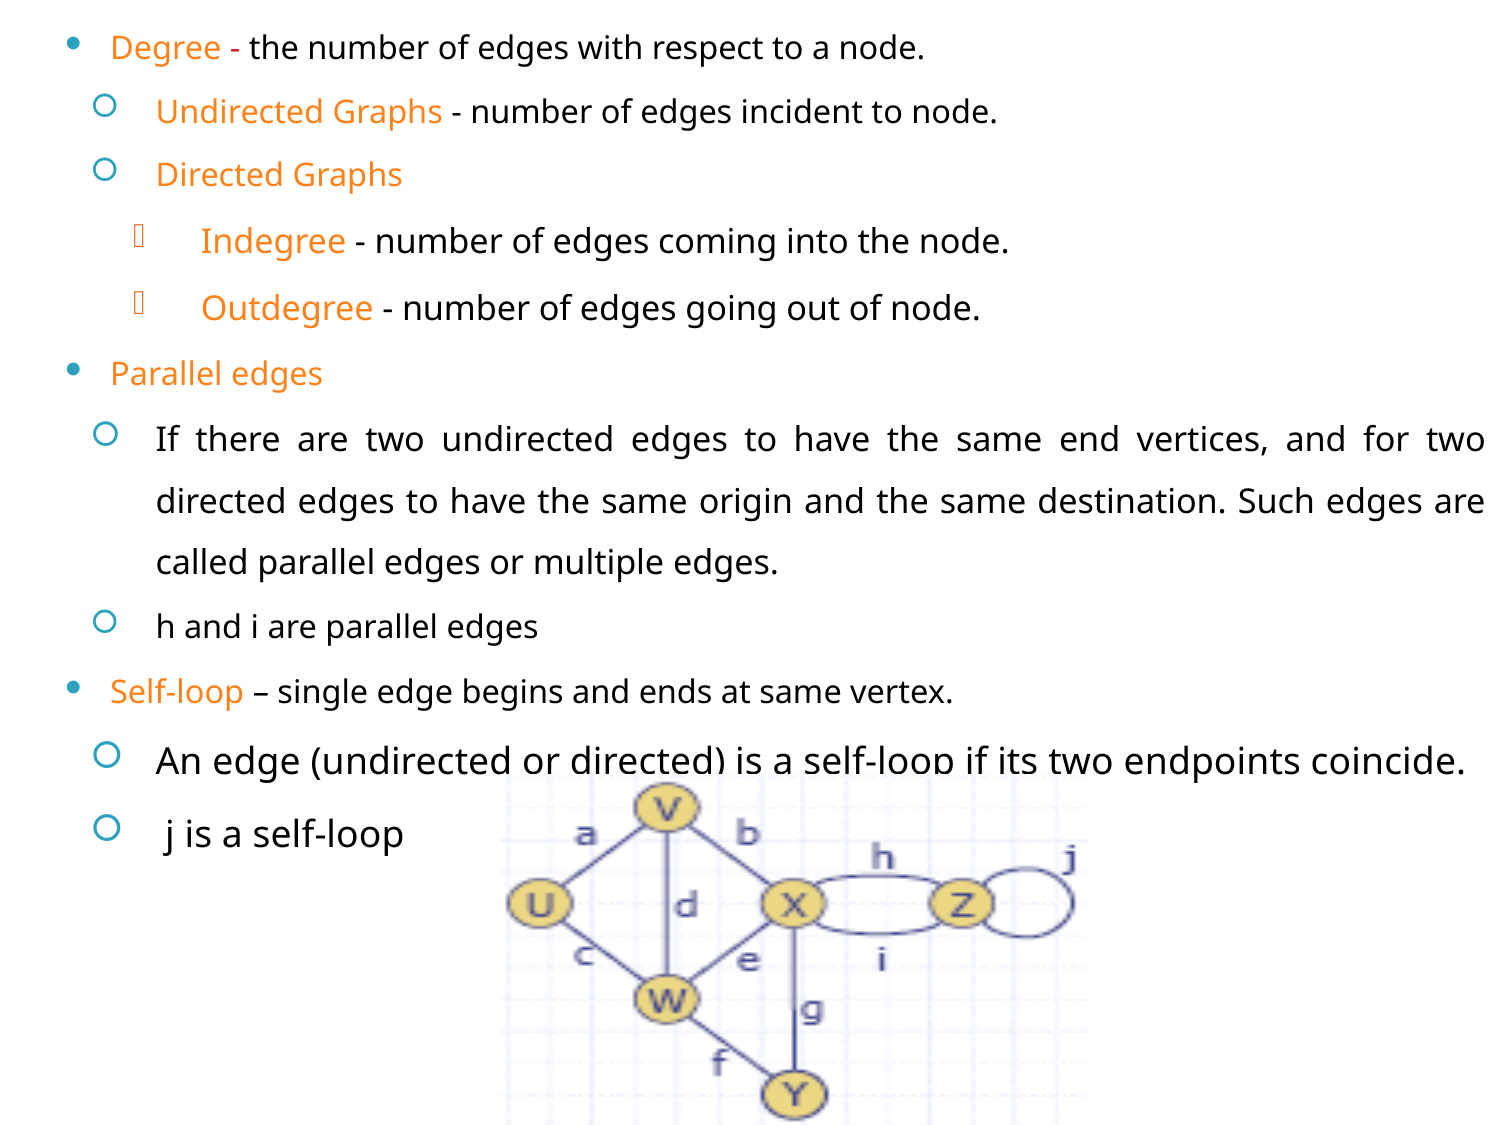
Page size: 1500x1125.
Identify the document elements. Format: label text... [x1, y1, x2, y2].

list Degree - the number of edges with respect to a node. Undirected Graphs - number of edges incident to node. Directed Graphs Indegree - number of edges coming into the node. Outdegree - number of edges going out of node. Parallel edges If there are two undirected edges to have the same end vertices, and for two directed edges to have the same origin and the same destination. Such edges are called parallel edges or multiple edges. h and i are parallel edges Self-loop – single edge begins and ends at same vertex. An edge (undirected or directed) is a self-loop if its two endpoints coincide. j is a self-loop [49, 0, 1500, 888]
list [499, 774, 1088, 1125]
